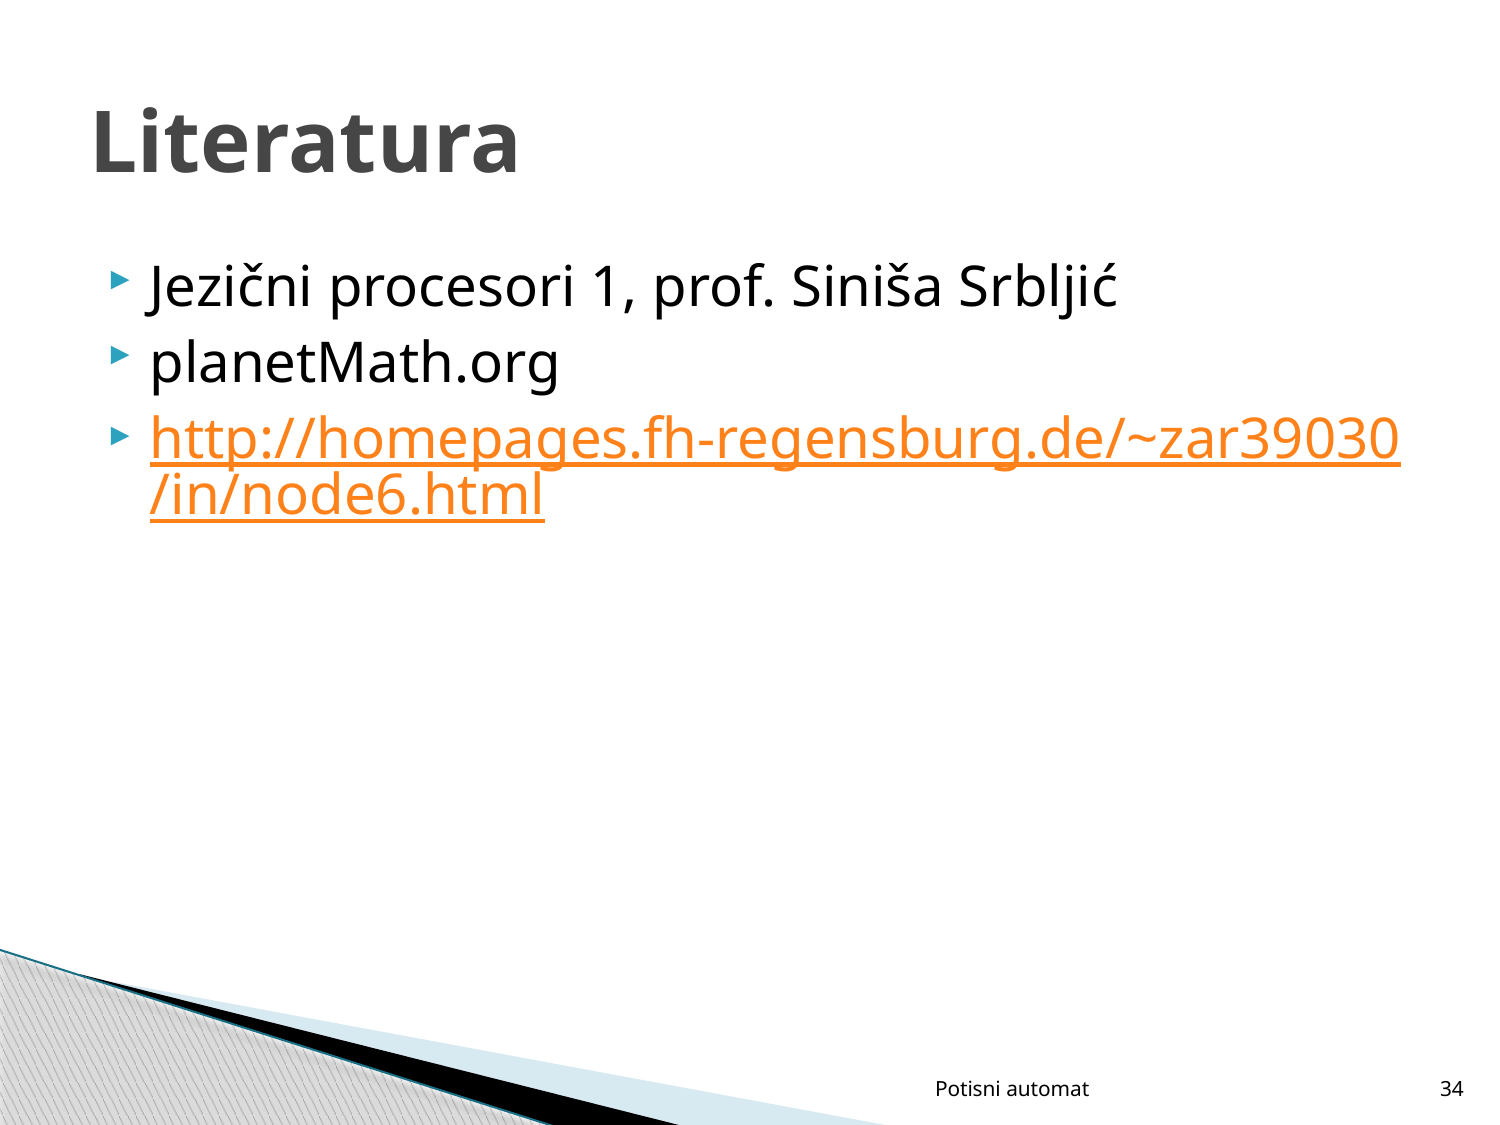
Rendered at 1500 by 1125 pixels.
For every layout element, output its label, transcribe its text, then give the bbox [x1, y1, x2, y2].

title Literatura [75, 45, 1425, 233]
list Jezični procesori 1, prof. Siniša Srbljić planetMath.org http://homepages.fh-regensburg.de/~zar39030/in/node6.html [75, 243, 1425, 986]
footer Potisni automat [718, 1051, 1105, 1112]
slide_number 34 [1418, 1051, 1479, 1112]
